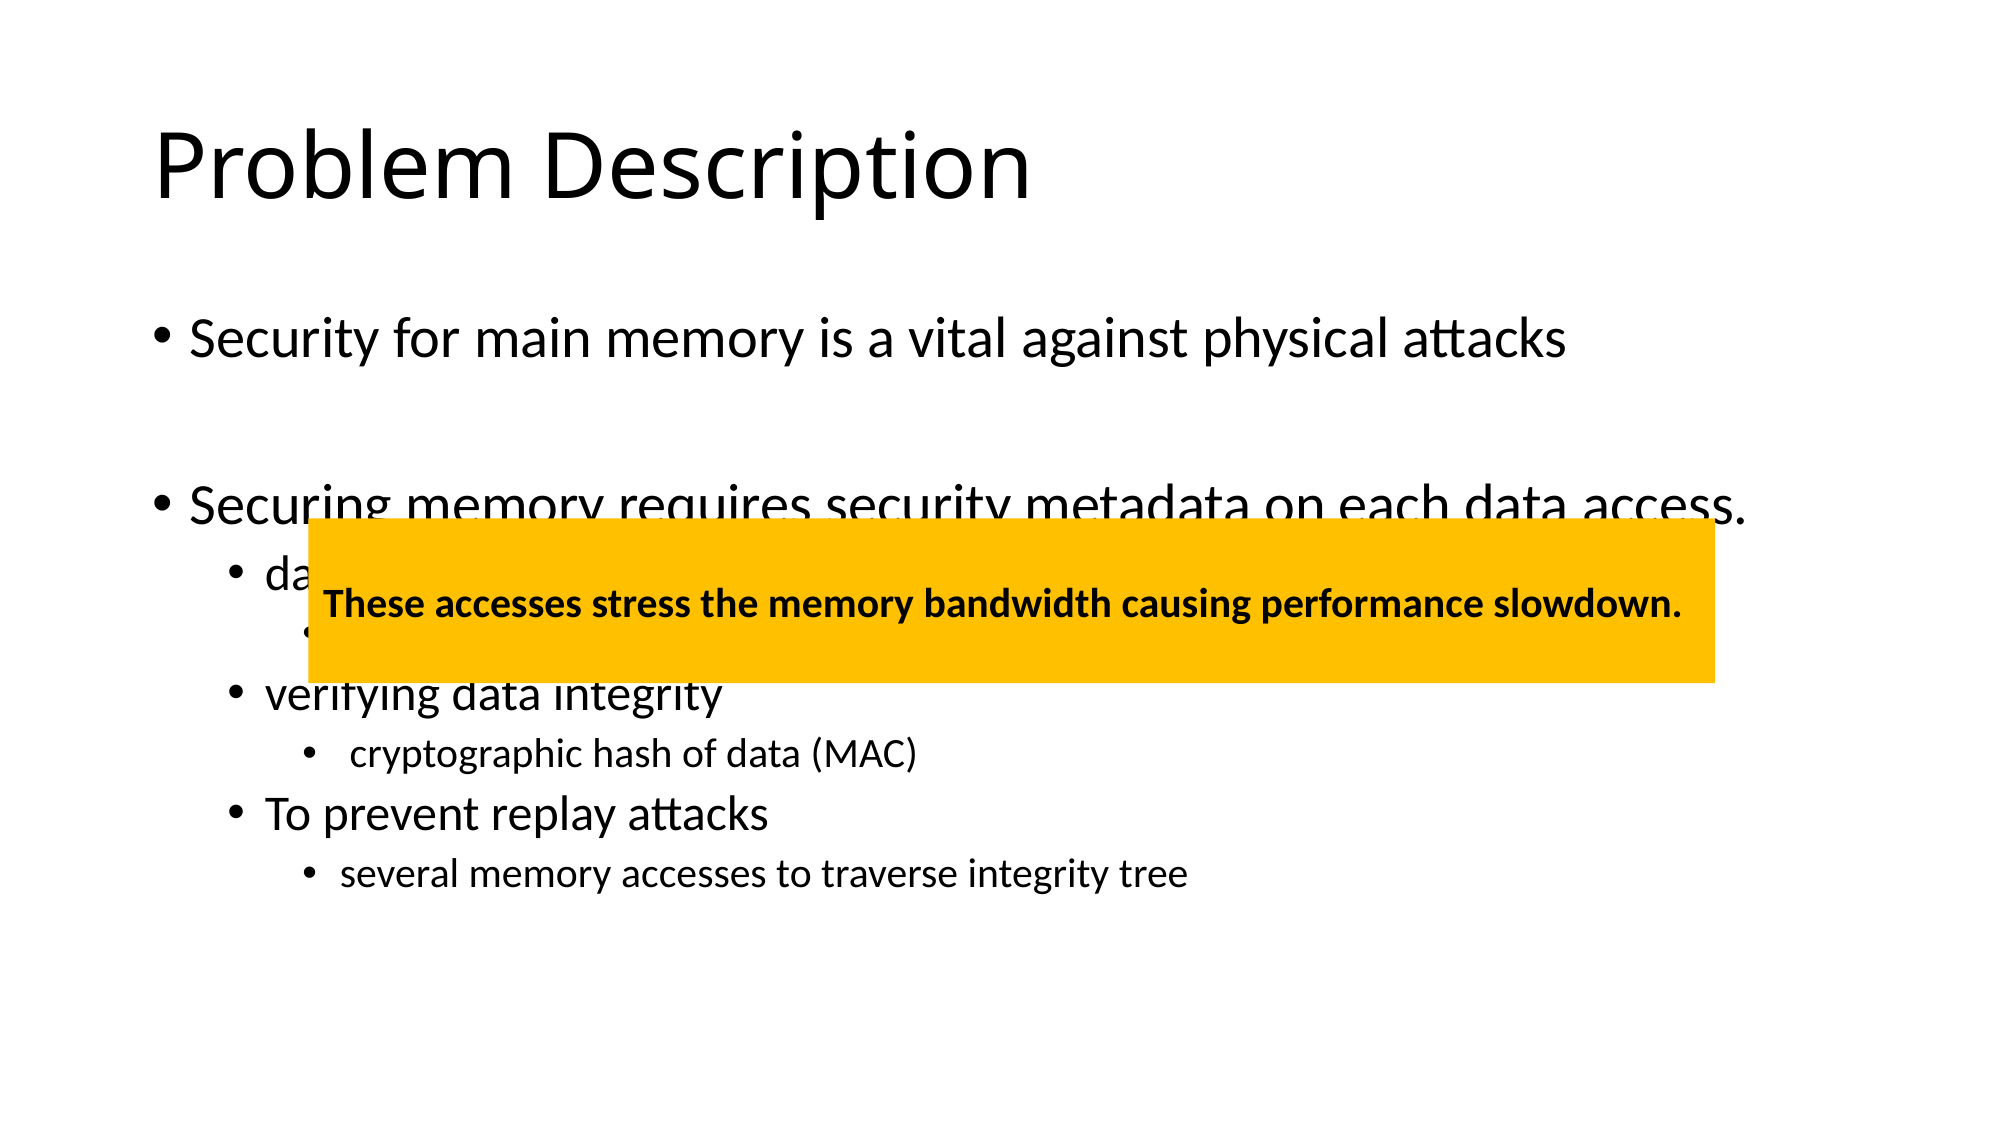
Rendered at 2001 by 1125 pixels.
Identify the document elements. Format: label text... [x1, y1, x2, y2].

title Problem Description [137, 59, 1863, 278]
list Security for main memory is a vital against physical attacks Securing memory requires security metadata on each data access. data encryption counters verifying data integrity cryptographic hash of data (MAC) To prevent replay attacks several memory accesses to traverse integrity tree [137, 299, 1863, 1014]
text_box These accesses stress the memory bandwidth causing performance slowdown. [308, 518, 1716, 684]
